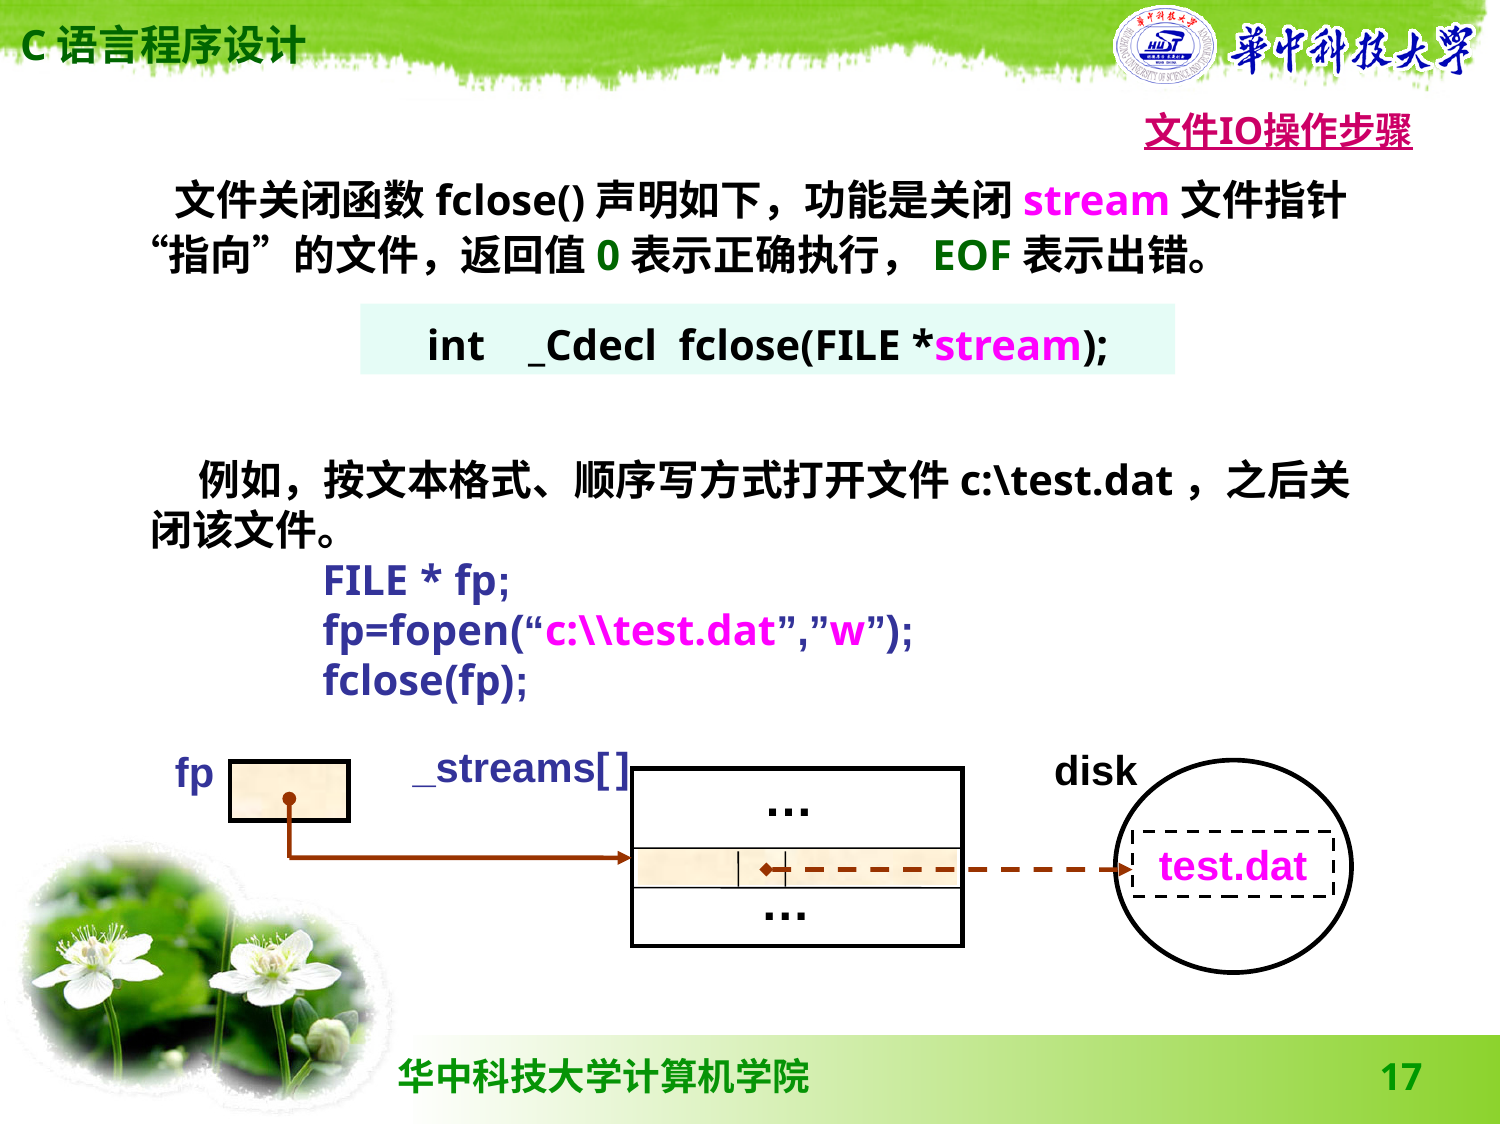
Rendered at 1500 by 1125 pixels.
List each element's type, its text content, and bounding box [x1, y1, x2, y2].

text_box 文件关闭函数fclose()声明如下，功能是关闭stream文件指针 “指向”的文件，返回值0表示正确执行，EOF表示出错。 int _Cdecl fclose(FILE *stream); [112, 161, 1424, 376]
picture [0, 828, 413, 1125]
text_box 例如，按文本格式、顺序写方式打开文件c:\test.dat，之后关闭该文件。 FILE * fp; fp=fopen(“c:\\test.dat”,”w”); fclose(fp); [135, 446, 1400, 711]
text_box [289, 798, 1133, 870]
text_box 文件IO操作步骤 [1119, 99, 1439, 169]
slide_number 17 [1124, 1041, 1438, 1112]
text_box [147, 733, 1352, 973]
picture [0, 0, 1500, 113]
